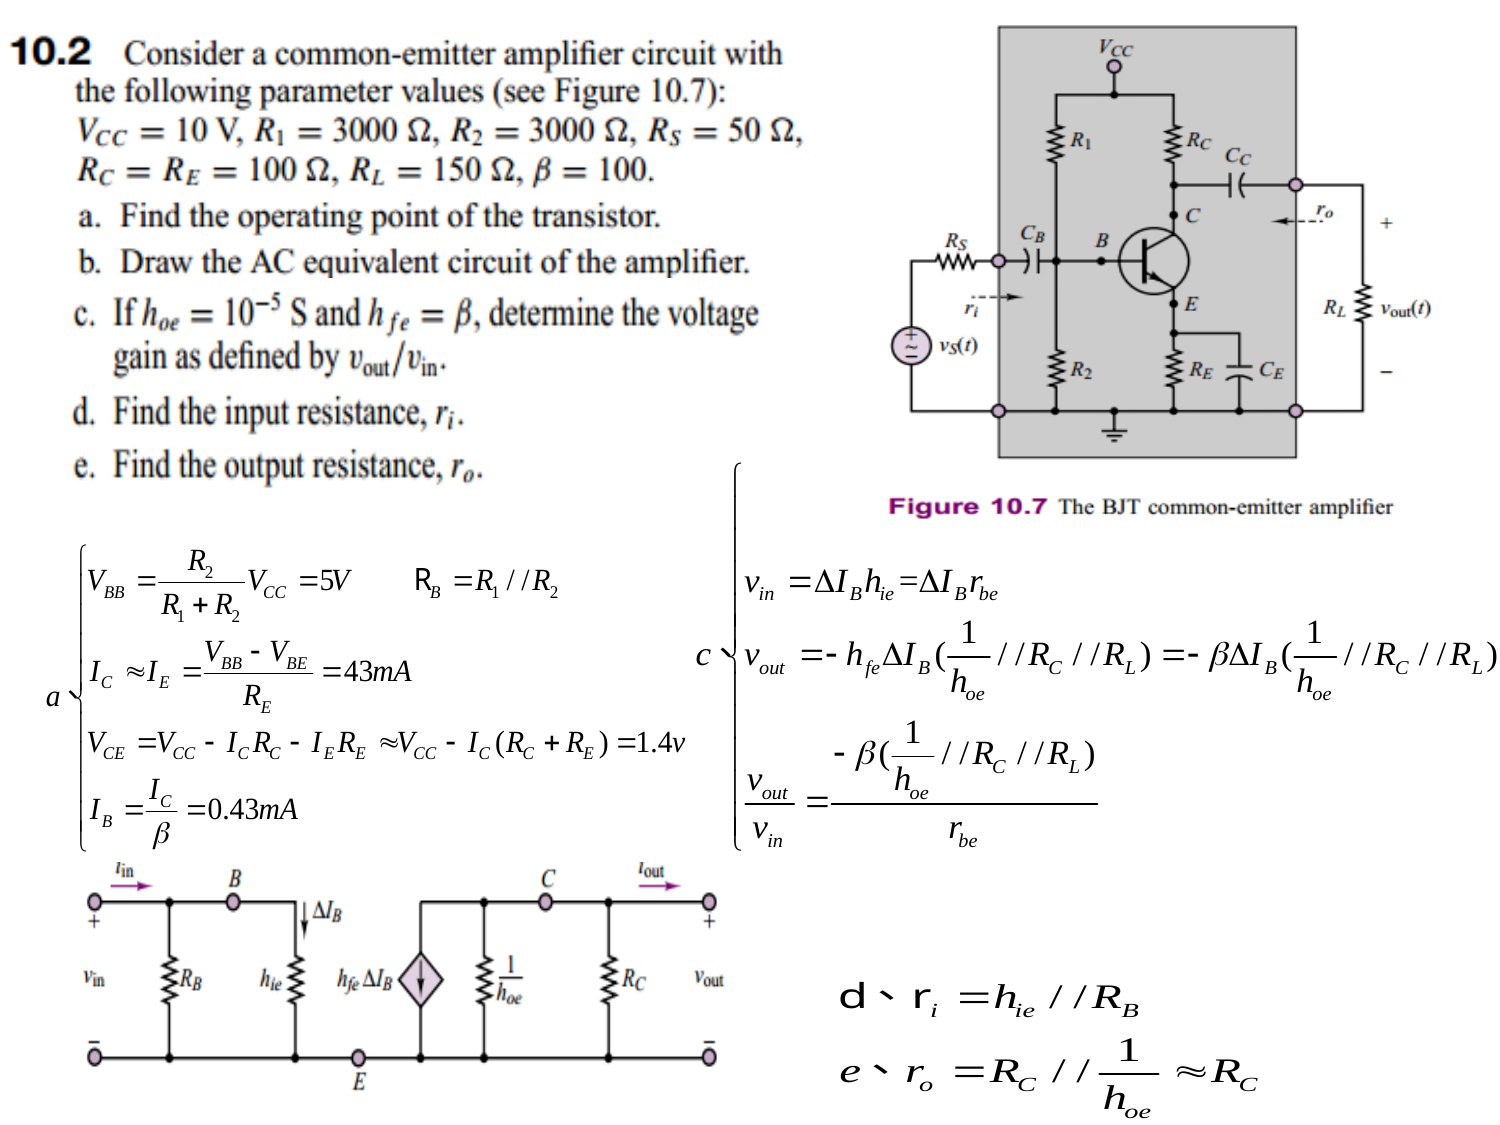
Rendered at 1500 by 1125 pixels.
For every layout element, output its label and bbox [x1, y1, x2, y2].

text_box [41, 538, 685, 859]
text_box [690, 455, 1500, 858]
picture [64, 861, 745, 1107]
text_box [832, 975, 1270, 1125]
picture [5, 7, 1442, 516]
